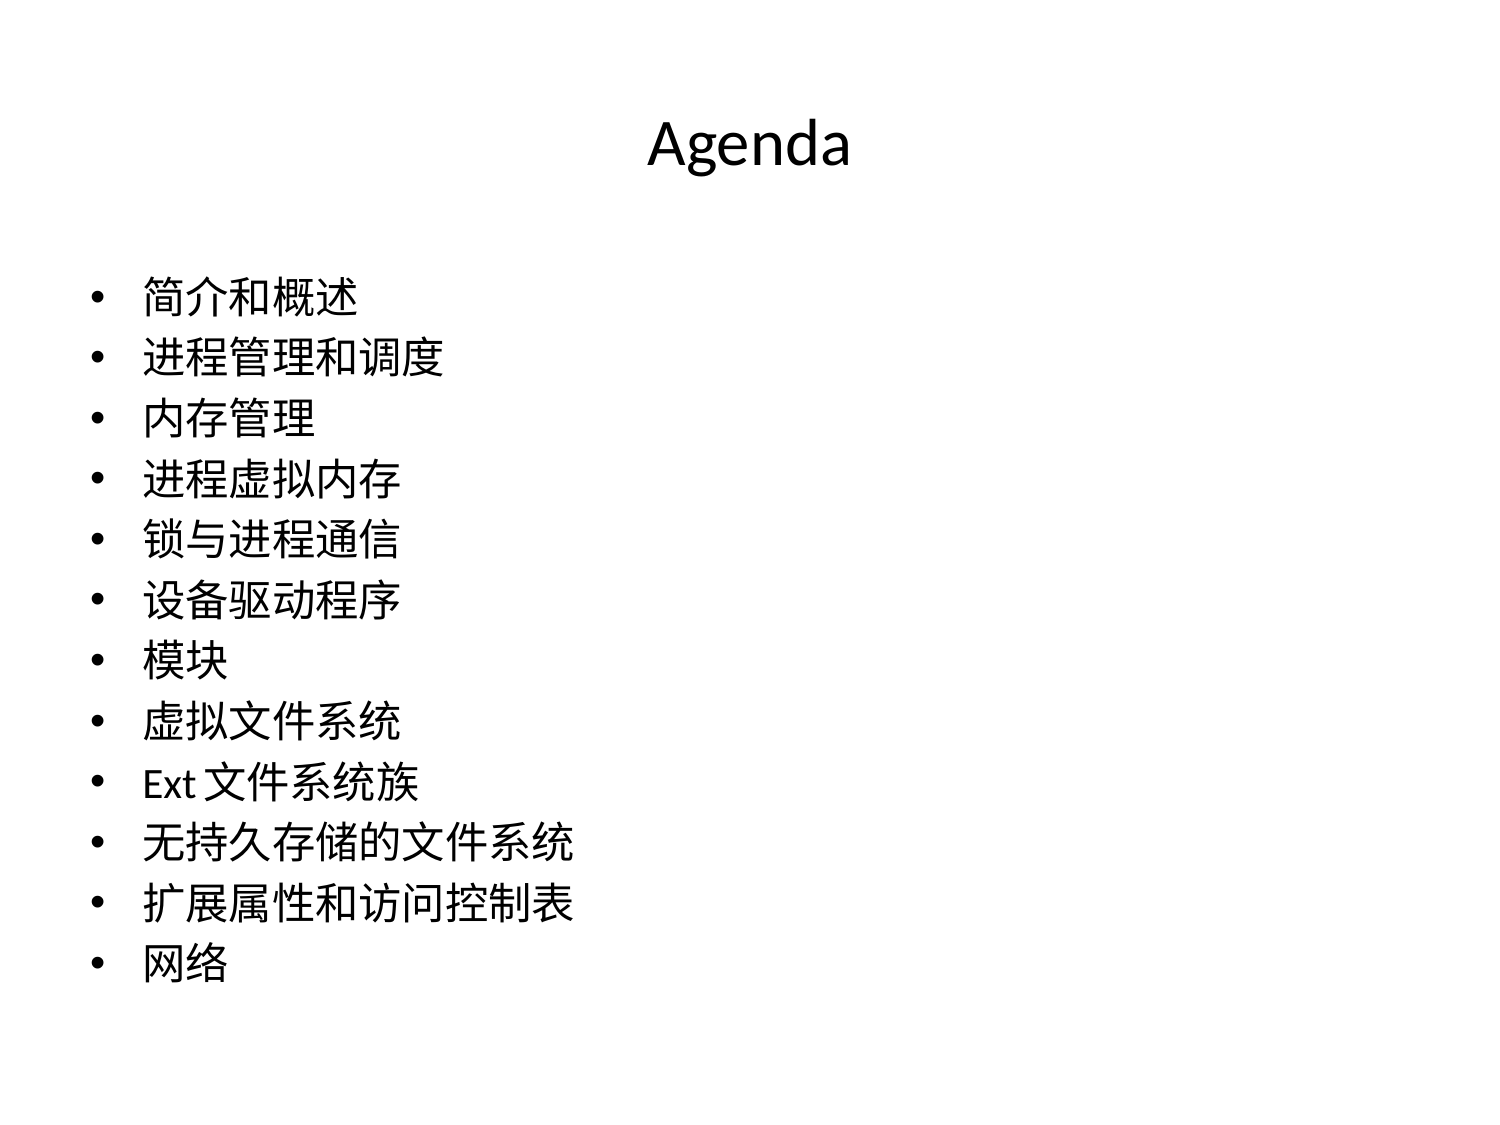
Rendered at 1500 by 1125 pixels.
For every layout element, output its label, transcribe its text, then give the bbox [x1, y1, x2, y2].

title Agenda [75, 45, 1425, 233]
list 简介和概述 进程管理和调度 内存管理 进程虚拟内存 锁与进程通信 设备驱动程序 模块 虚拟文件系统 Ext文件系统族 无持久存储的文件系统 扩展属性和访问控制表 网络 [75, 262, 1425, 1005]
